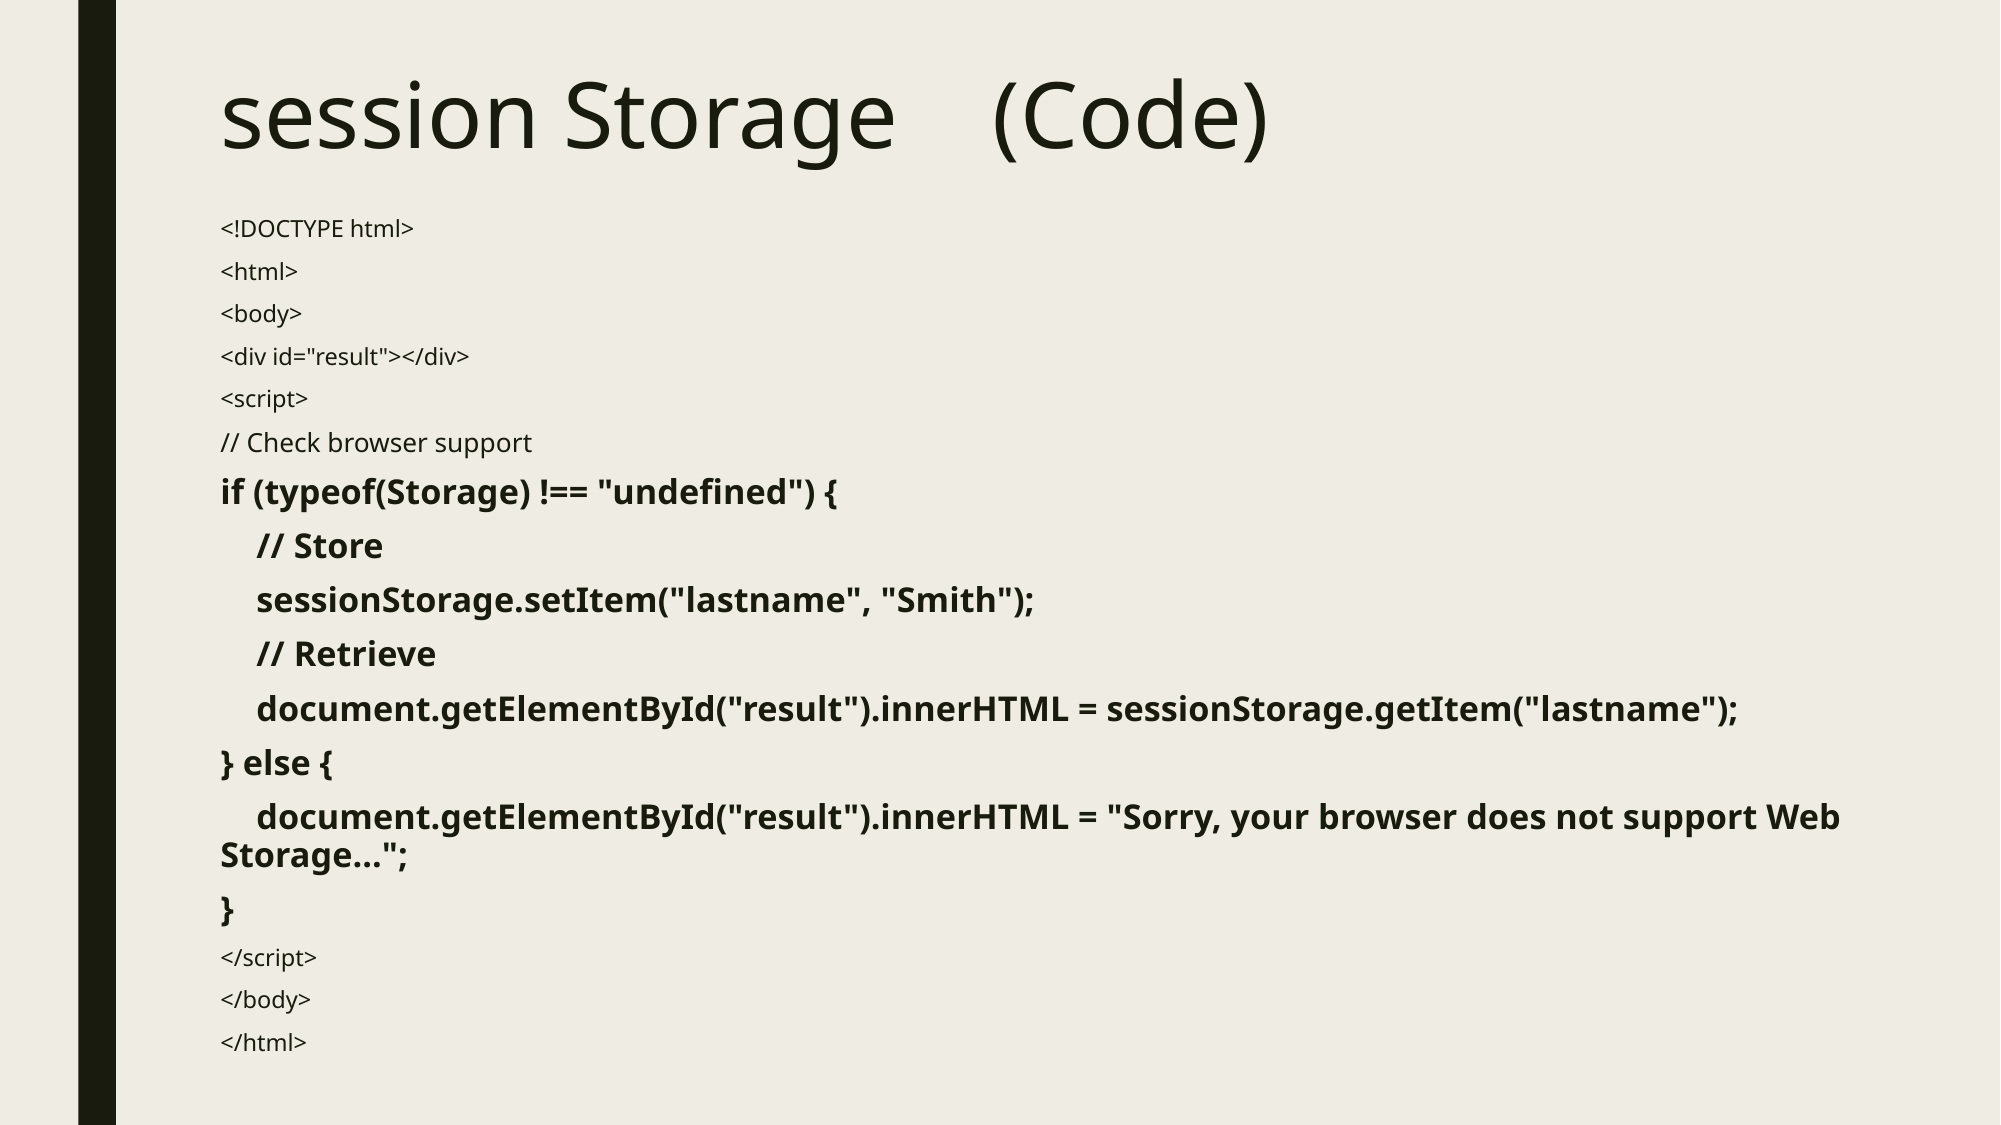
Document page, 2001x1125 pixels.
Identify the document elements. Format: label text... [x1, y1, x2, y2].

list <!DOCTYPE html> <html> <body> <div id="result"></div> <script> // Check browser support if (typeof(Storage) !== "undefined") { // Store sessionStorage.setItem("lastname", "Smith"); // Retrieve document.getElementById("result").innerHTML = sessionStorage.getItem("lastname"); } else { document.getElementById("result").innerHTML = "Sorry, your browser does not support Web Storage..."; } </script> </body> </html> [205, 209, 1875, 1077]
title session Storage (Code) [205, 62, 1875, 195]
